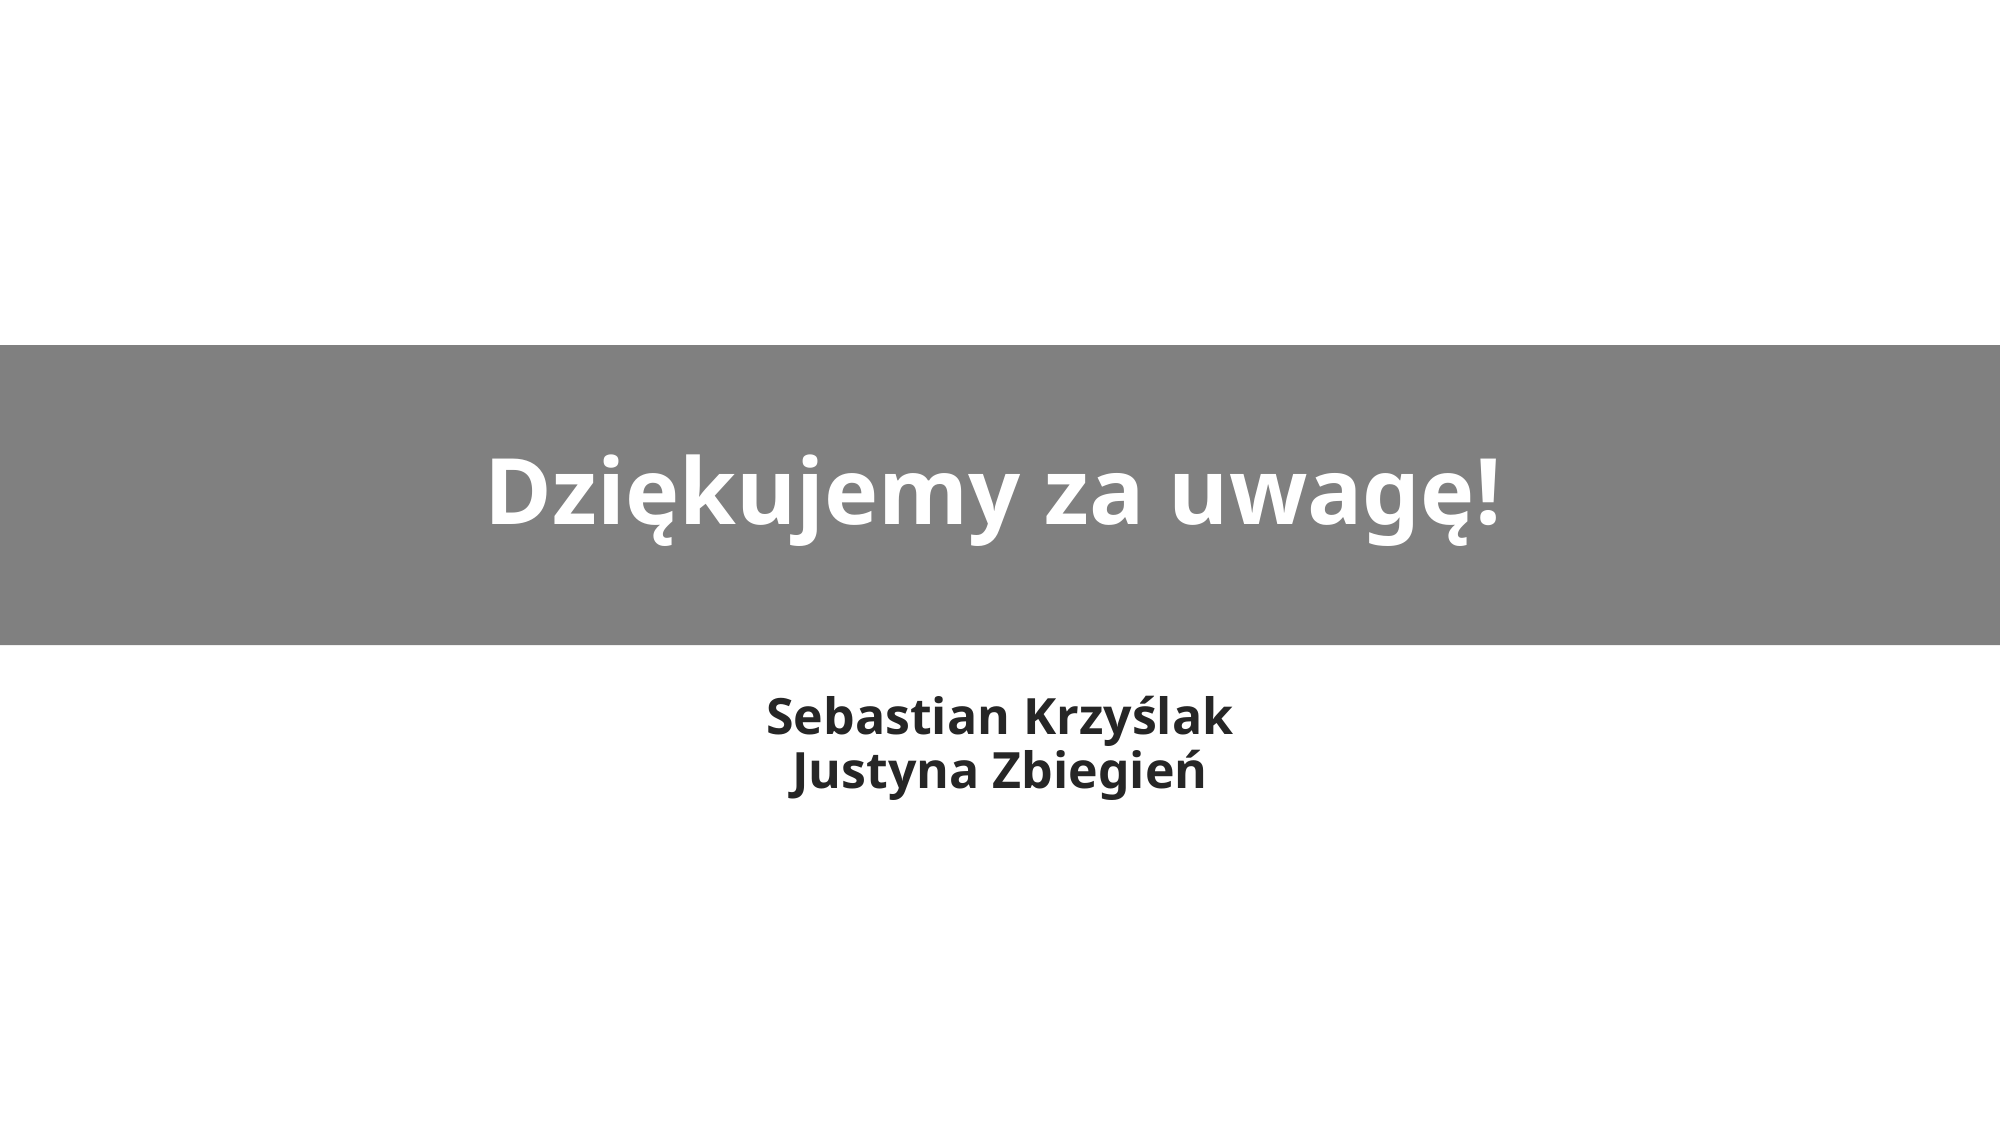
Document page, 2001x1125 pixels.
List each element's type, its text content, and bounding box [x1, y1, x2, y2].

text_box Sebastian Krzyślak Justyna Zbiegień [0, 645, 2000, 847]
text_box Dziękujemy za uwagę! [0, 345, 2000, 645]
